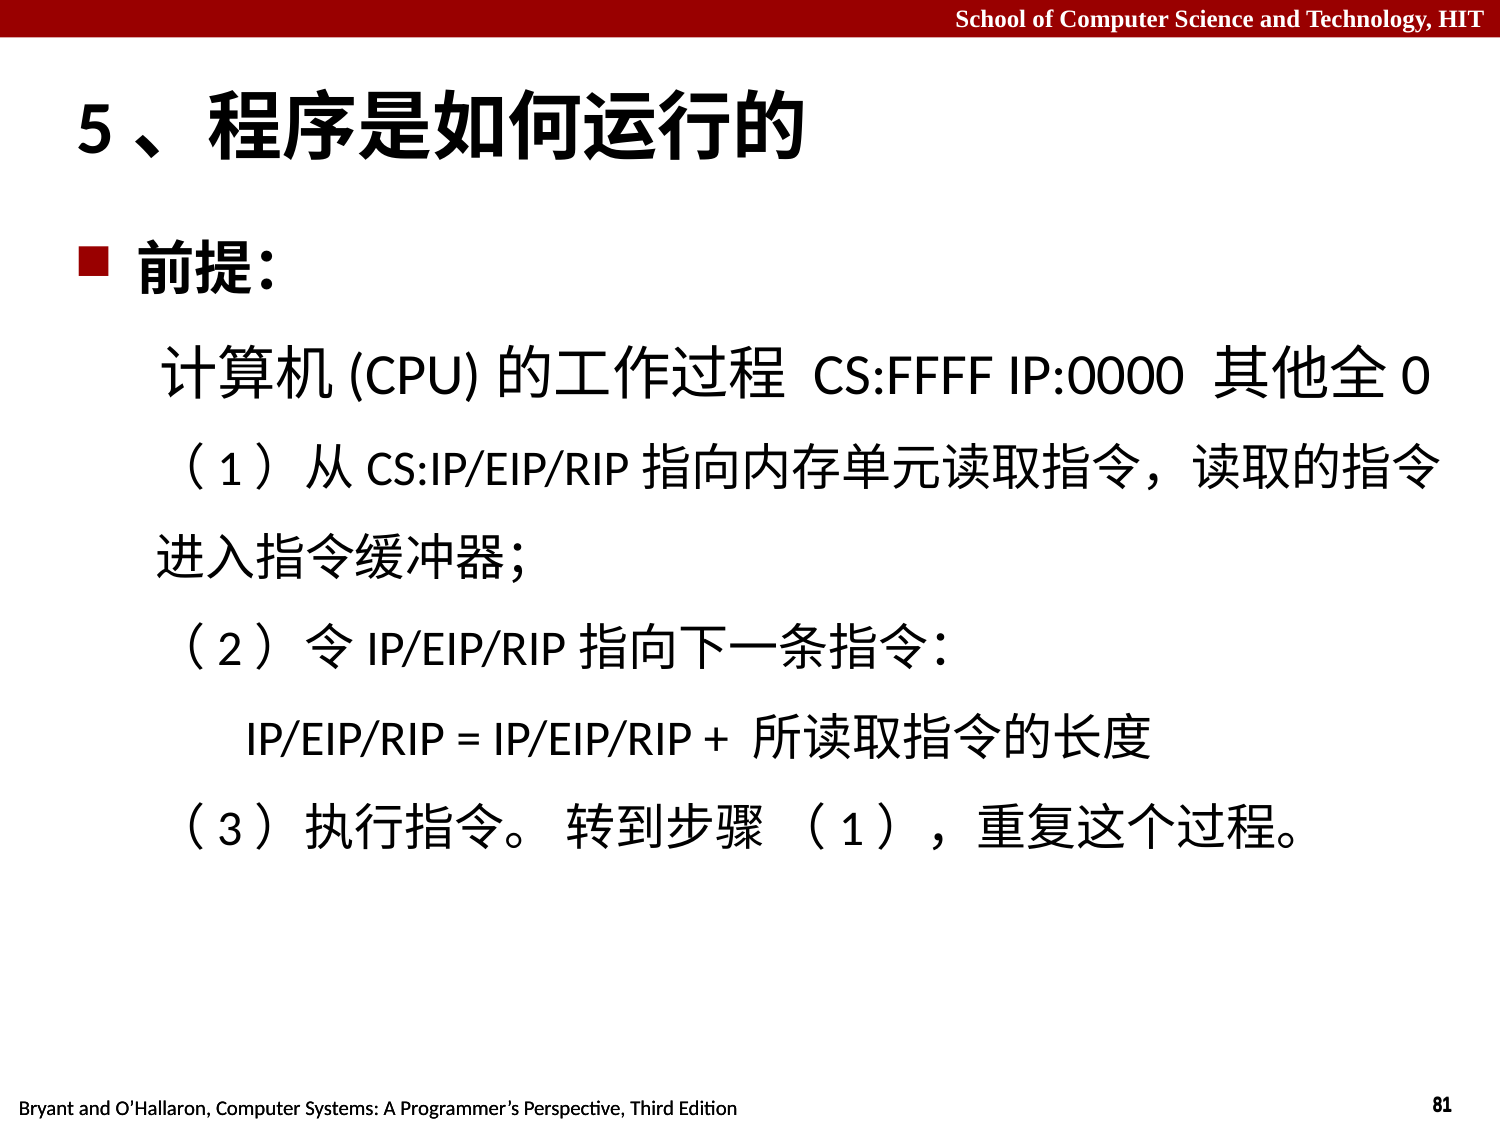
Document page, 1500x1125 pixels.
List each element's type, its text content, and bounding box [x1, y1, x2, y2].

list 前提： 计算机(CPU)的工作过程 CS:FFFF IP:0000 其他全0 （1）从CS:IP/EIP/RIP指向内存单元读取指令，读取的指令进入指令缓冲器； （2）令IP/EIP/RIP指向下一条指令： IP/EIP/RIP = IP/EIP/RIP + 所读取指令的长度 （3）执行指令。 转到步骤 （1），重复这个过程。 [64, 223, 1476, 1088]
title 5、程序是如何运行的 [61, 61, 1500, 187]
